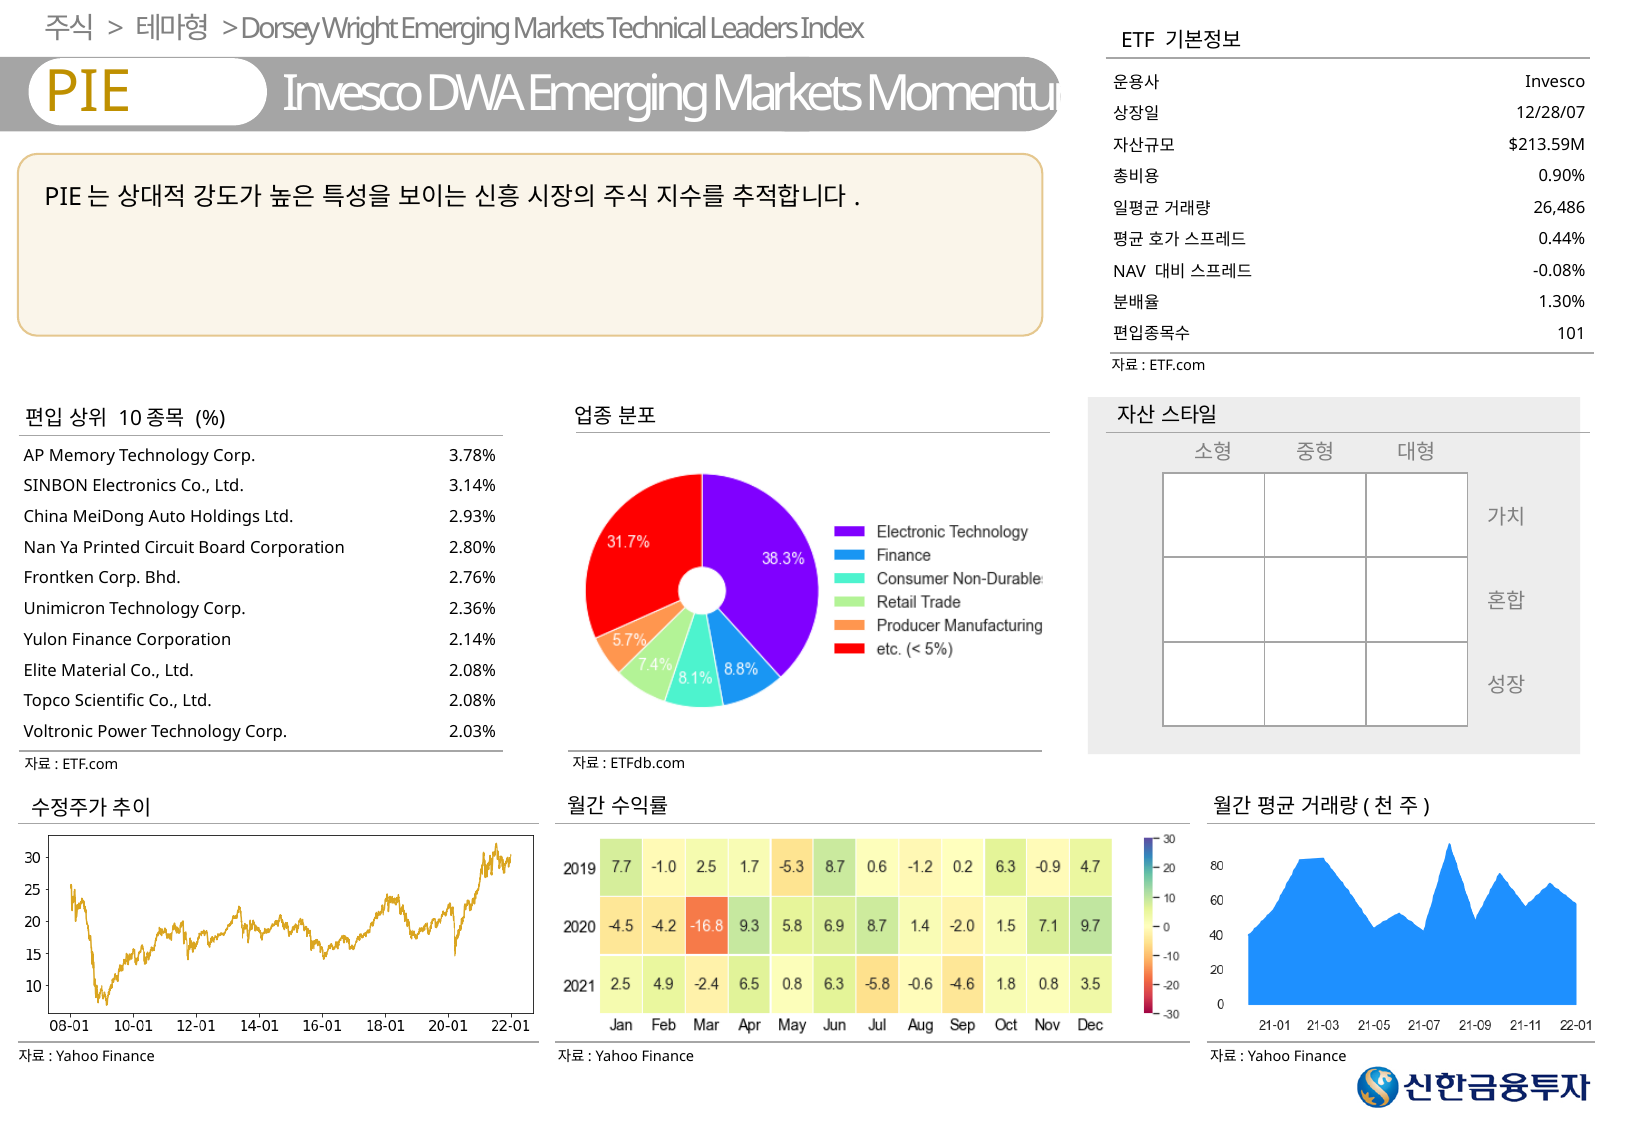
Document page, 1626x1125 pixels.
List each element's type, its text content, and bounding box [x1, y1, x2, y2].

table_cell 총비용 [1108, 161, 1319, 190]
table_header 운용사 [1108, 66, 1319, 94]
table_cell China MeiDong Auto Holdings Ltd. [19, 501, 419, 530]
table_cell Voltronic Power Technology Corp. [19, 716, 419, 745]
table_cell 평균 호가 스프레드 [1108, 223, 1319, 253]
table_cell 101 [1321, 318, 1591, 348]
table_cell 2.76% [420, 563, 501, 592]
list PIE는 상대적 강도가 높은 특성을 보이는 신흥 시장의 주식 지수를 추적합니다. [29, 165, 1026, 319]
table_cell 12/28/07 [1321, 99, 1591, 127]
table_cell 자산규모 [1108, 129, 1319, 159]
table_cell 2.03% [420, 716, 501, 745]
list Invesco DWA Emerging Markets Momentum ETF [267, 59, 1343, 121]
table_cell Topco Scientific Co., Ltd. [19, 686, 419, 715]
table_cell Unimicron Technology Corp. [19, 594, 419, 622]
picture [567, 437, 1043, 745]
table_cell 일평균 거래량 [1108, 192, 1319, 222]
table_cell 1.30% [1321, 286, 1591, 316]
table_cell 2.36% [420, 594, 501, 622]
table_cell 2.80% [420, 532, 501, 561]
table_header Invesco [1321, 66, 1591, 94]
table_cell 2.08% [420, 655, 501, 684]
table_cell NAV 대비 스프레드 [1108, 255, 1319, 285]
table_cell 2.93% [420, 501, 501, 530]
table_cell 편입종목수 [1108, 318, 1319, 348]
table_cell Elite Material Co., Ltd. [19, 655, 419, 684]
table_cell 26,486 [1321, 192, 1591, 222]
table_header 3.78% [420, 440, 501, 467]
table_cell 0.44% [1321, 223, 1591, 253]
table_cell Frontken Corp. Bhd. [19, 563, 419, 592]
table_cell SINBON Electronics Co., Ltd. [19, 473, 419, 500]
table_cell 상장일 [1108, 99, 1319, 127]
table_cell 분배율 [1108, 286, 1319, 316]
table_cell Yulon Finance Corporation [19, 624, 419, 653]
table_cell 0.90% [1321, 161, 1591, 190]
picture [17, 830, 539, 1038]
table_cell 2.14% [420, 624, 501, 653]
list 업종 분포 [568, 397, 1044, 433]
table_cell 2.08% [420, 686, 501, 715]
table_cell Nan Ya Printed Circuit Board Corporation [19, 532, 419, 561]
list 주식 > 테마형 > Dorsey Wright Emerging Markets Technical Leaders Index [29, 0, 1091, 54]
table_header AP Memory Technology Corp. [19, 440, 419, 467]
picture [554, 830, 1188, 1038]
picture [1206, 830, 1595, 1038]
list 월간 평균 거래량(천 주) [1208, 787, 1595, 824]
picture [1355, 1064, 1593, 1110]
table_cell $213.59M [1321, 129, 1591, 159]
list PIE [29, 54, 334, 124]
table_cell 3.14% [420, 473, 501, 500]
table_cell -0.08% [1321, 255, 1591, 285]
